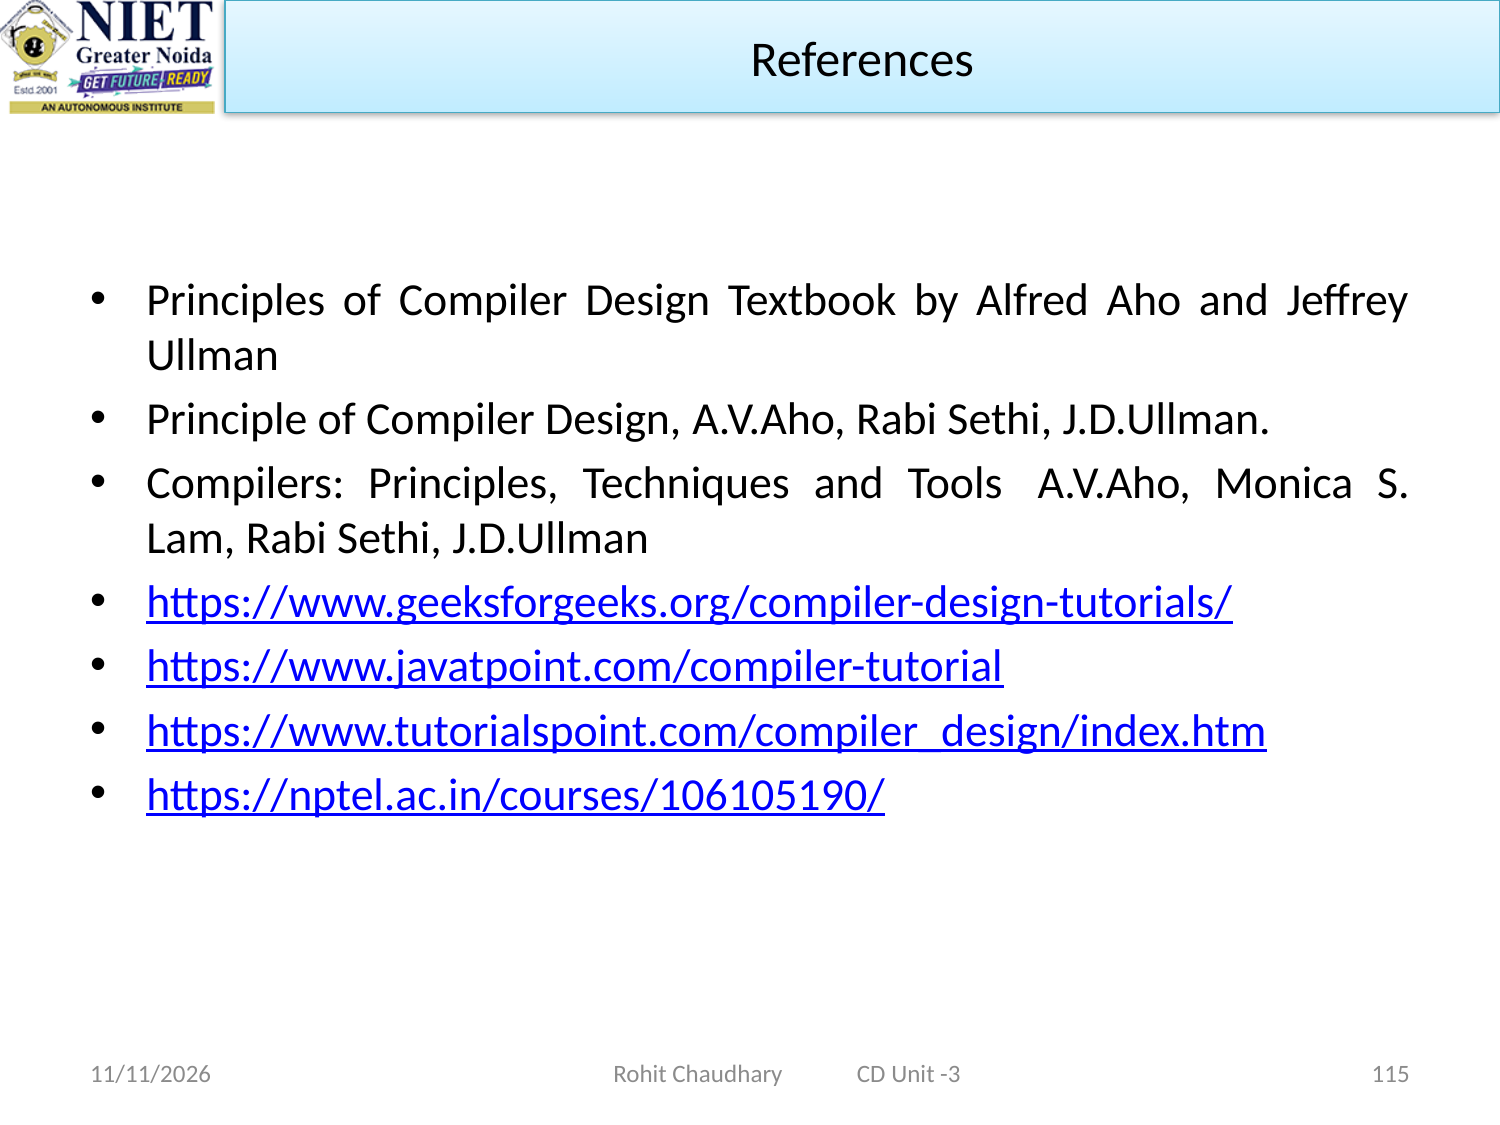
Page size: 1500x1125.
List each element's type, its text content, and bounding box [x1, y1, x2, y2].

slide_number 115 [1074, 1042, 1425, 1103]
text_box References [224, 0, 1500, 113]
footer Rohit Chaudhary CD Unit -3 [512, 1042, 1063, 1103]
list Principles of Compiler Design Textbook by Alfred Aho and Jeffrey Ullman Principle of Compiler Design, A.V.Aho, Rabi Sethi, J.D.Ullman. Compilers: Principles, Techniques and Tools A.V.Aho, Monica S. Lam, Rabi Sethi, J.D.Ullman https://www.geeksforgeeks.org/compiler-design-tutorials/ https://www.javatpoint.com/compiler-tutorial https://www.tutorialspoint.com/compiler_design/index.htm https://nptel.ac.in/courses/106105190/ [75, 262, 1425, 1005]
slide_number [75, 1042, 425, 1103]
picture [0, 0, 215, 114]
